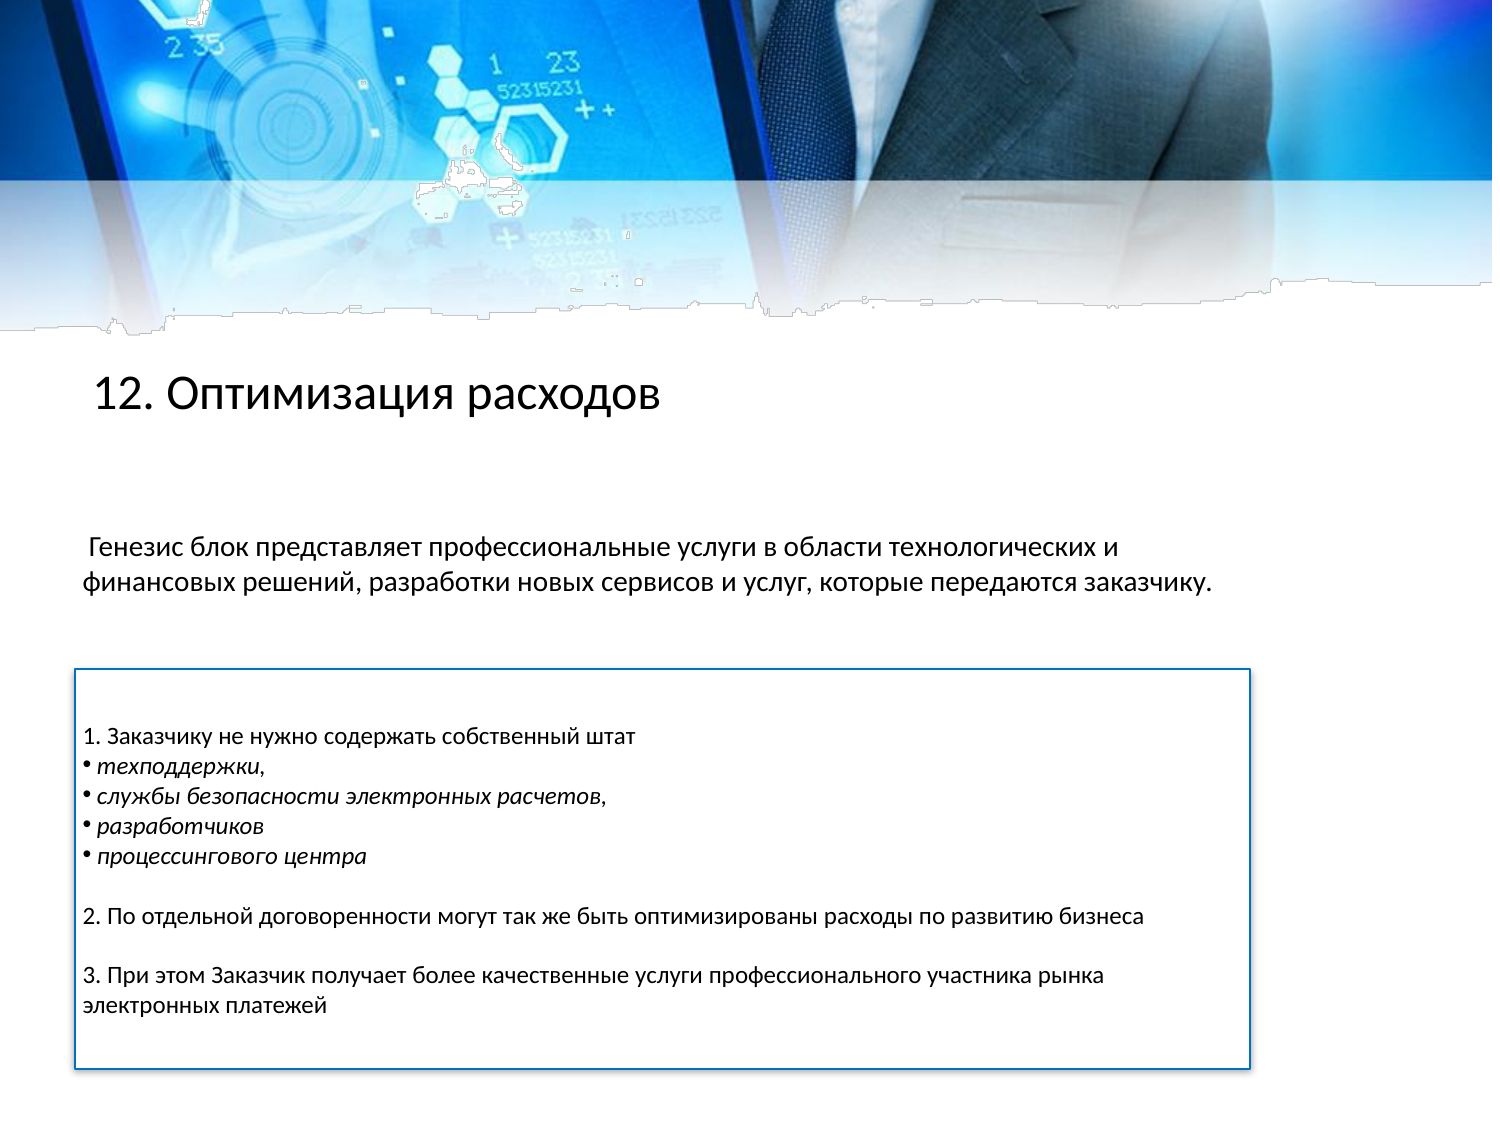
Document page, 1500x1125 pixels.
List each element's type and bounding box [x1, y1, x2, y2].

picture [0, 0, 1492, 1057]
text_box [74, 668, 1251, 1070]
